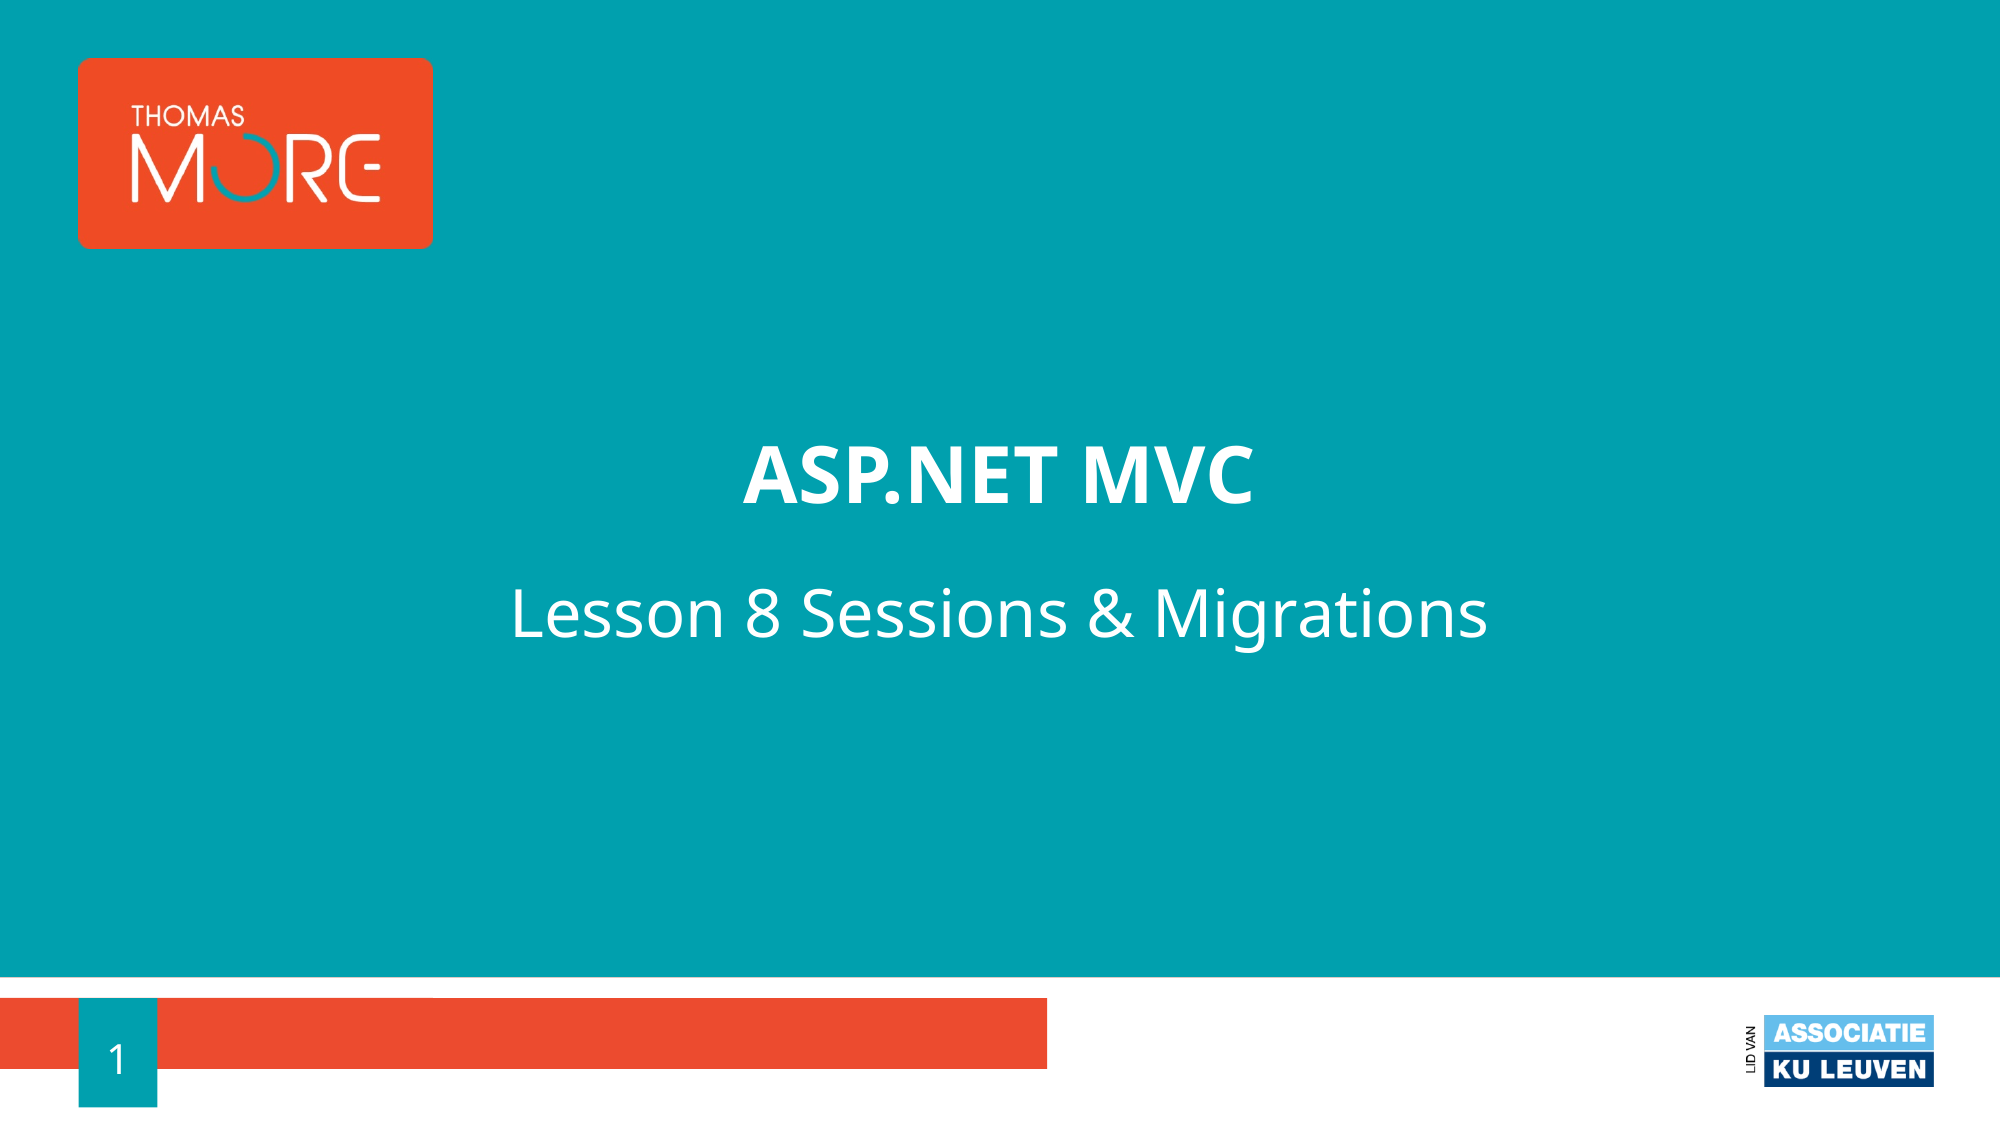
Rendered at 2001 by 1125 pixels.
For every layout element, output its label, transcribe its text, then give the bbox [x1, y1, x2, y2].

subtitle Lesson 8 Sessions & Migrations [0, 551, 2000, 846]
footer [165, 998, 1048, 1069]
slide_number 1 [78, 998, 158, 1108]
picture [78, 58, 433, 249]
title ASP.NET MVC [0, 255, 2000, 551]
picture [1746, 1015, 1934, 1087]
